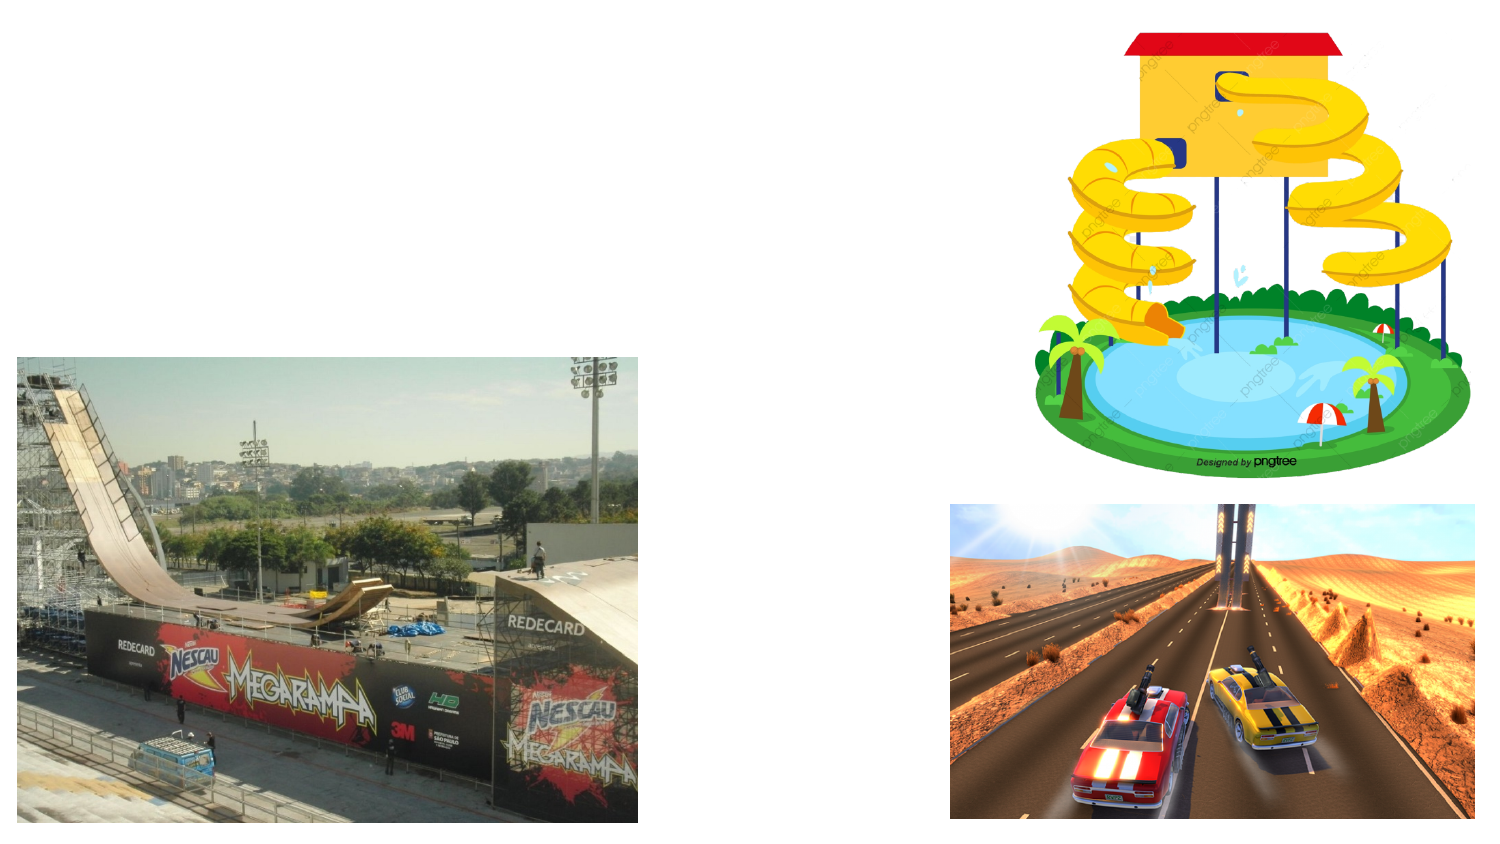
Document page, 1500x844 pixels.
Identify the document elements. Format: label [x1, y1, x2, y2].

picture [891, 0, 1500, 820]
picture [17, 357, 638, 823]
